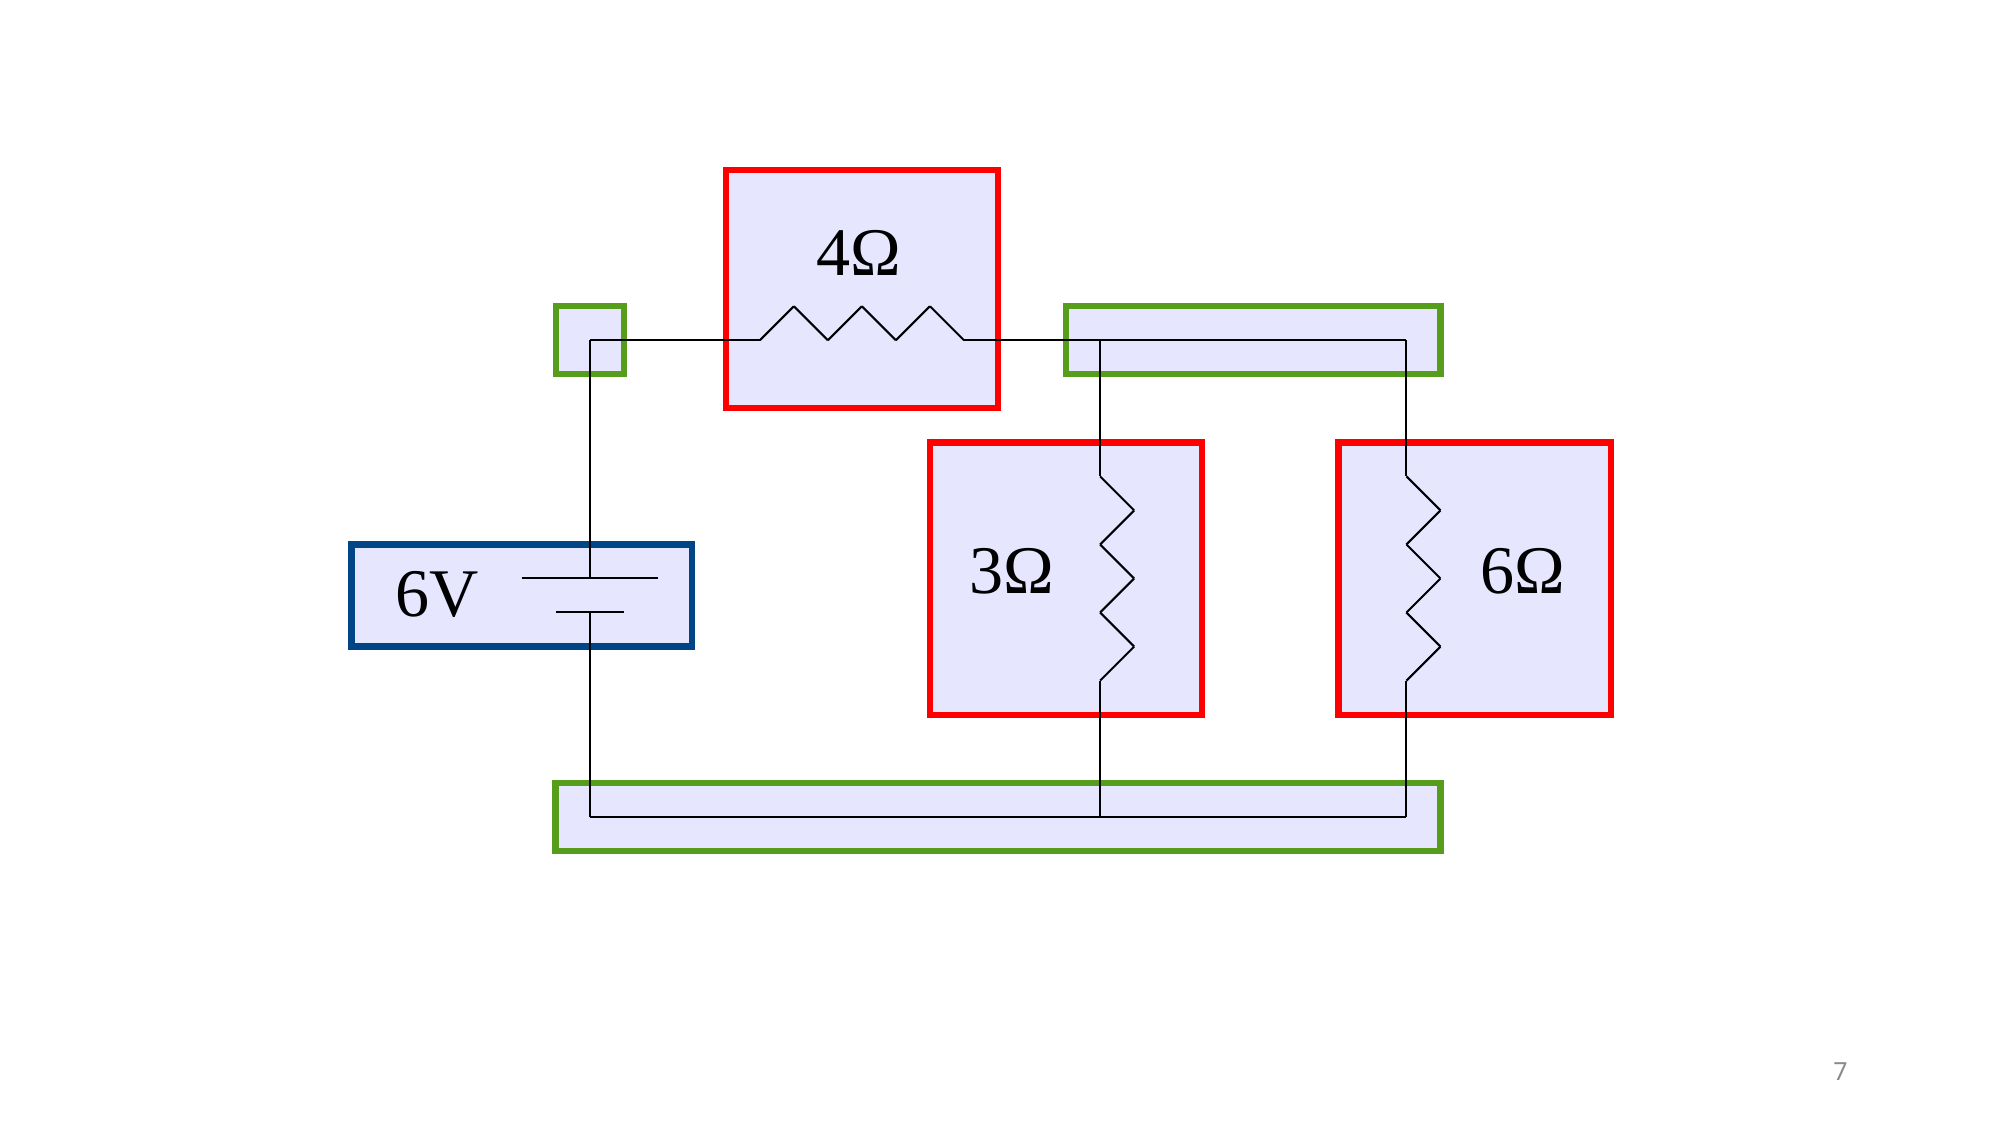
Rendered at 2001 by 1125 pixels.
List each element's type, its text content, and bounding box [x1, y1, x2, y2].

text_box 3Ω [970, 531, 1055, 615]
text_box [555, 782, 1441, 852]
text_box [929, 441, 1132, 716]
text_box 4Ω [816, 213, 902, 297]
text_box [1065, 305, 1442, 375]
text_box [1337, 441, 1439, 716]
text_box 6Ω [1480, 531, 1566, 615]
text_box [350, 544, 693, 648]
text_box 6V [395, 553, 479, 637]
text_box [248, 0, 1751, 1125]
text_box [555, 305, 625, 375]
text_box [725, 308, 999, 409]
slide_number 7 [1412, 1042, 1863, 1103]
text_box [725, 169, 999, 340]
text_box [1101, 441, 1203, 716]
text_box [1407, 441, 1612, 716]
